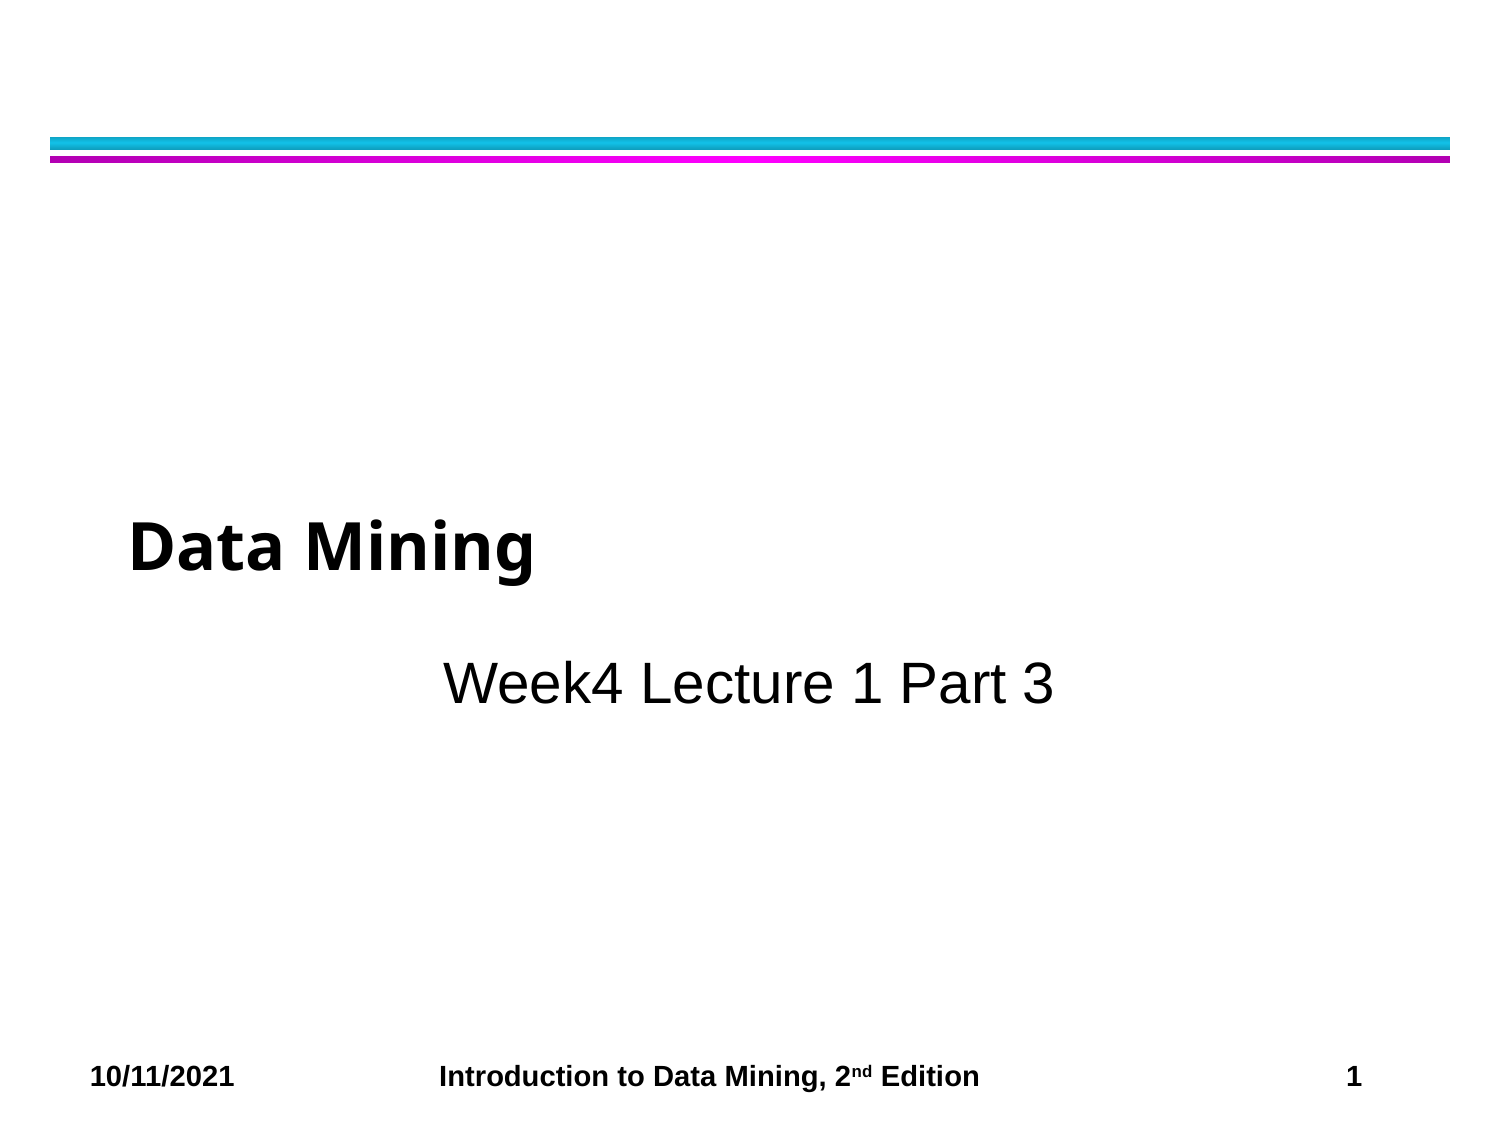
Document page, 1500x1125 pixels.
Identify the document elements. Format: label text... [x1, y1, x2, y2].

subtitle Week4 Lecture 1 Part 3 [225, 637, 1275, 925]
title Data Mining [112, 349, 1388, 591]
